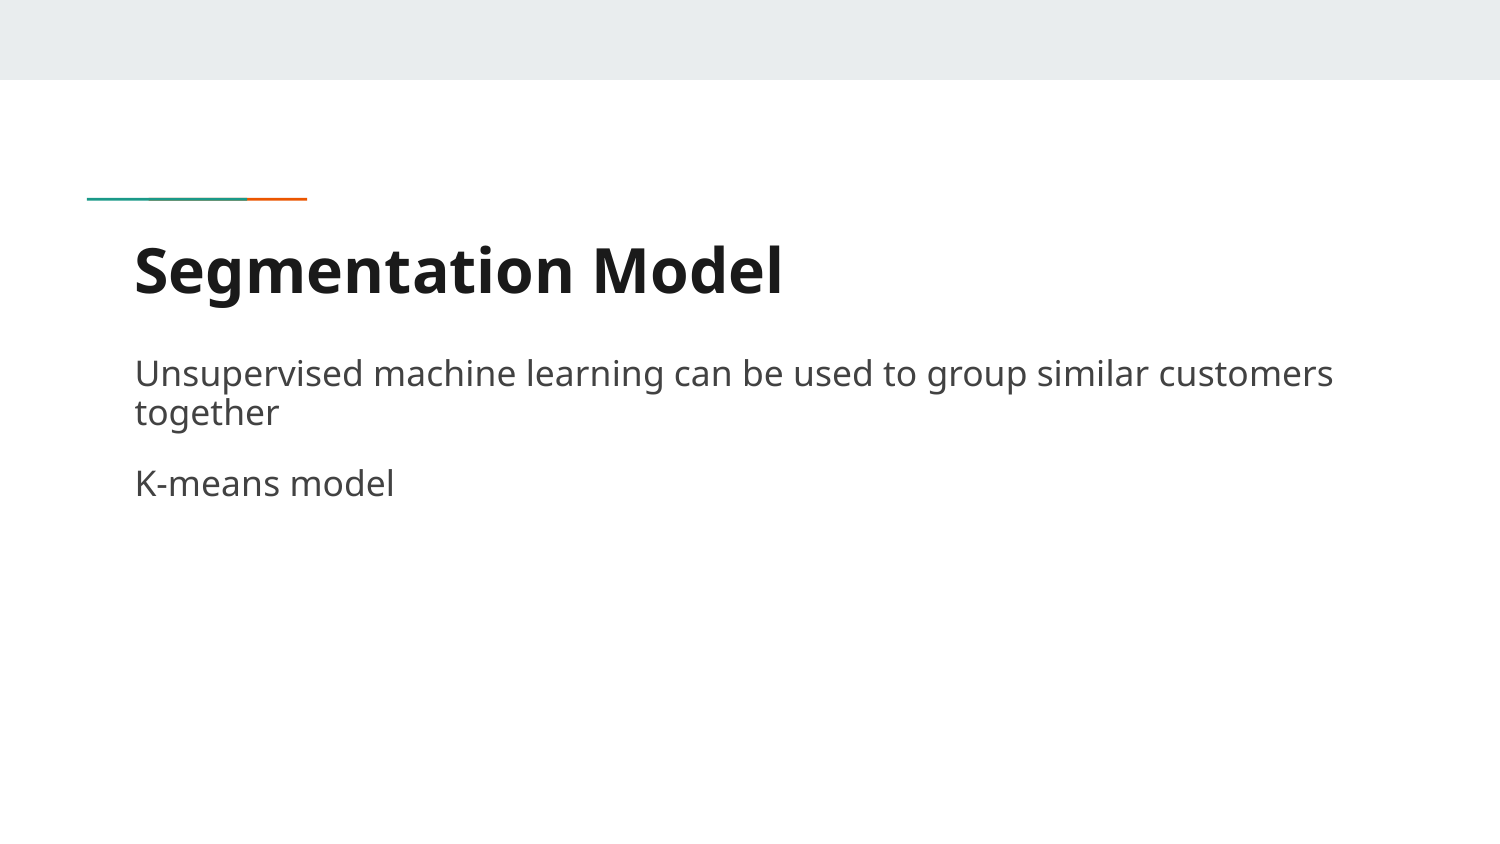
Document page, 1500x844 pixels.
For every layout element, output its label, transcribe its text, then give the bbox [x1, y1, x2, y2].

title Segmentation Model [119, 216, 1381, 305]
list Unsupervised machine learning can be used to group similar customers together K-means model [119, 341, 1381, 712]
